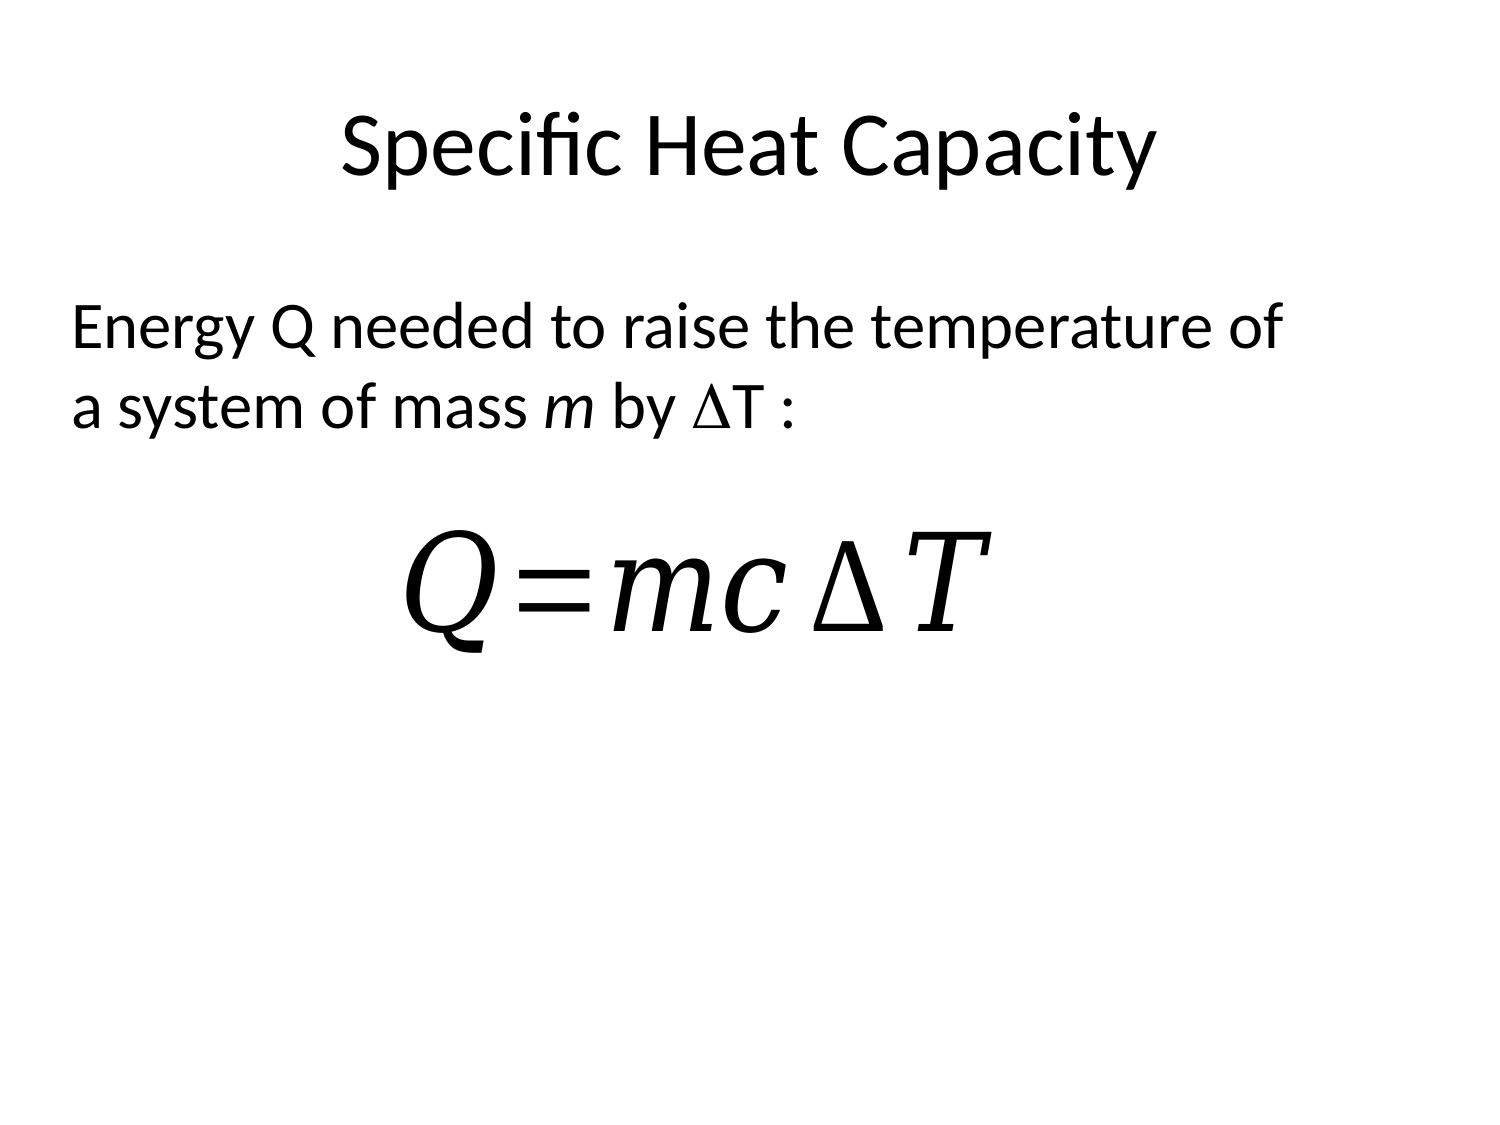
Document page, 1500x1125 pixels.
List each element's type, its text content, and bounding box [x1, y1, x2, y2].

text_box Energy Q needed to raise the temperature of a system of mass m by DT : [56, 274, 1315, 450]
title Specific Heat Capacity [75, 45, 1425, 233]
